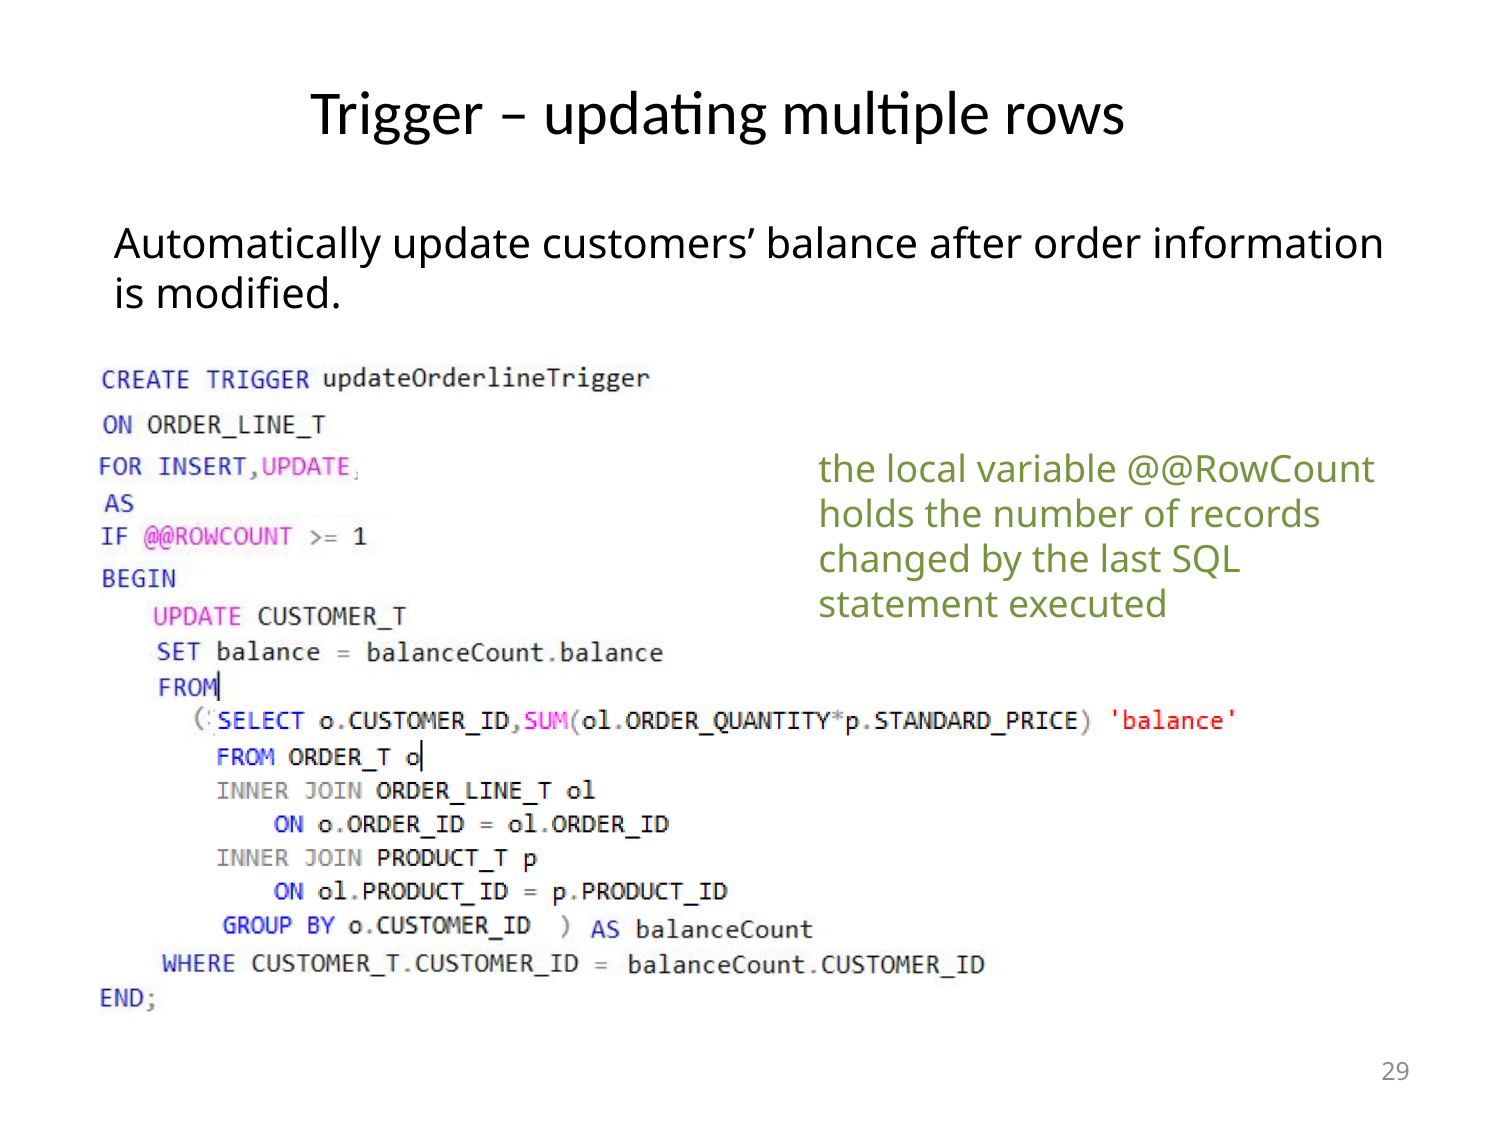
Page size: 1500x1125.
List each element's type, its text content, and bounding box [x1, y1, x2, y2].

text_box Automatically update customers’ balance after order information is modified. [99, 209, 1425, 324]
picture [98, 364, 670, 395]
picture [93, 406, 358, 484]
title Trigger – updating multiple rows [43, 64, 1394, 155]
text_box the local variable @@RowCount holds the number of records changed by the last SQL statement executed [803, 437, 1394, 633]
picture [98, 560, 1239, 1019]
picture [98, 485, 387, 556]
slide_number 29 [1074, 1042, 1425, 1103]
